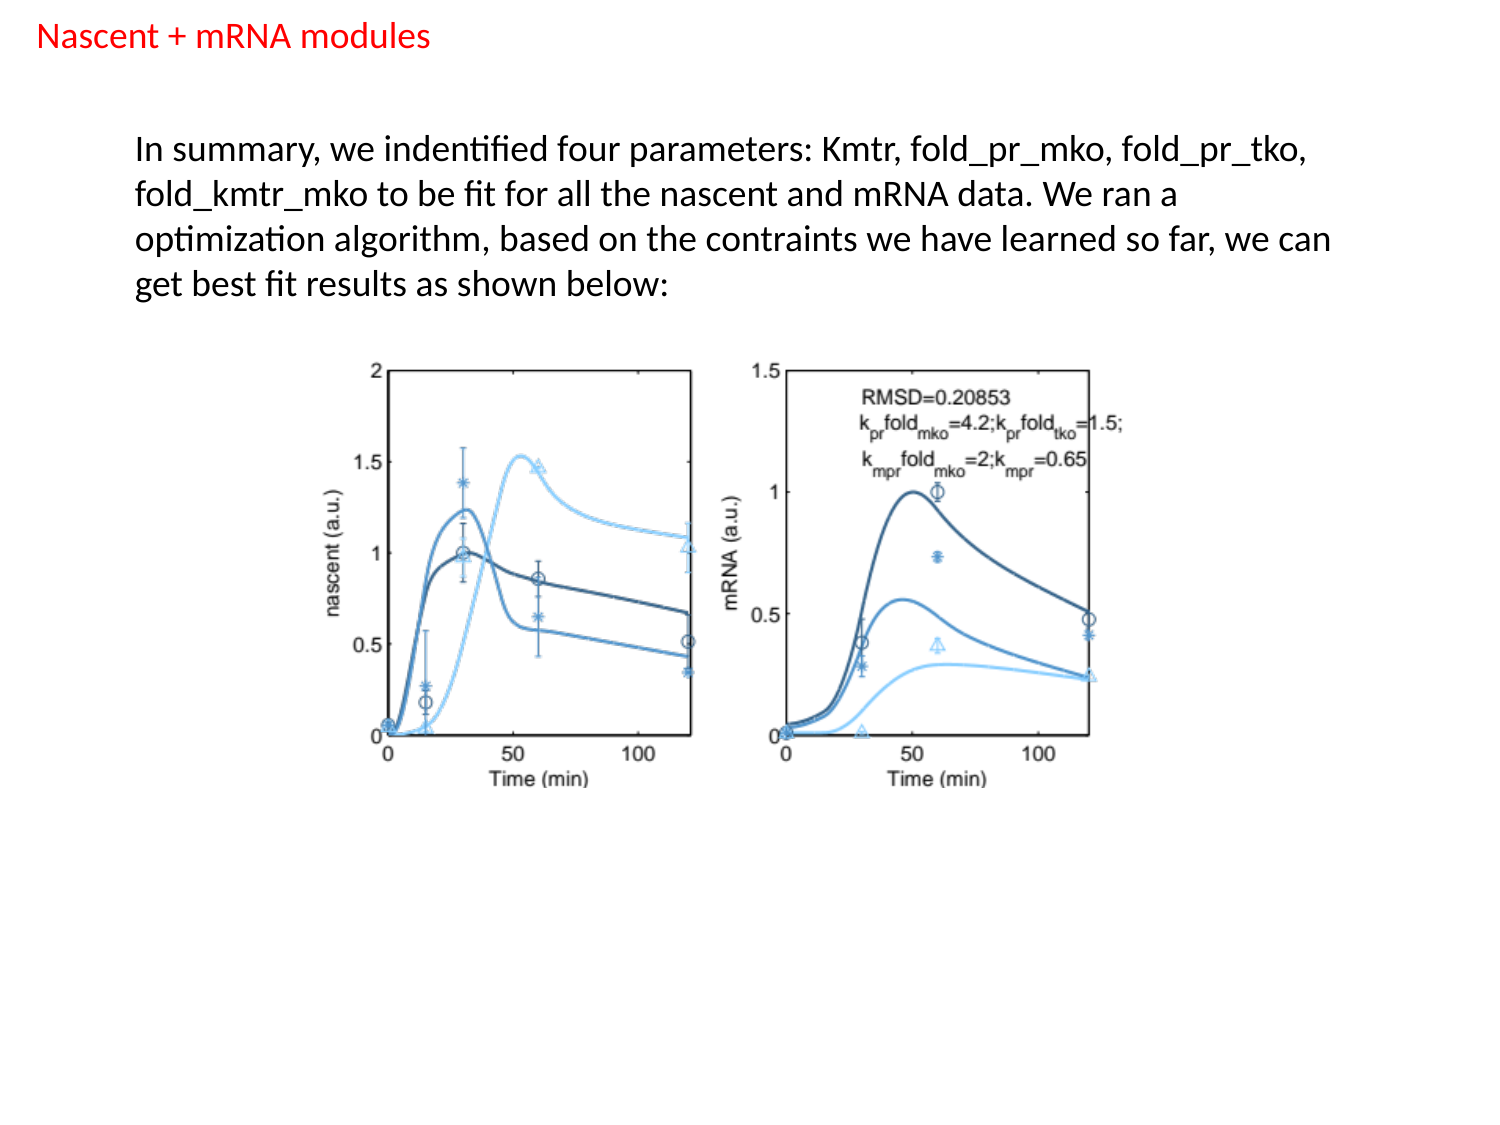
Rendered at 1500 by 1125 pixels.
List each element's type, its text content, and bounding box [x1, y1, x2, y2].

text_box Nascent + mRNA modules [21, 3, 447, 64]
text_box In summary, we indentified four parameters: Kmtr, fold_pr_mko, fold_pr_tko, fold_kmtr_mko to be fit for all the nascent and mRNA data. We ran a optimization algorithm, based on the contraints we have learned so far, we can get best fit results as shown below: [119, 116, 1390, 311]
picture [270, 337, 1172, 788]
